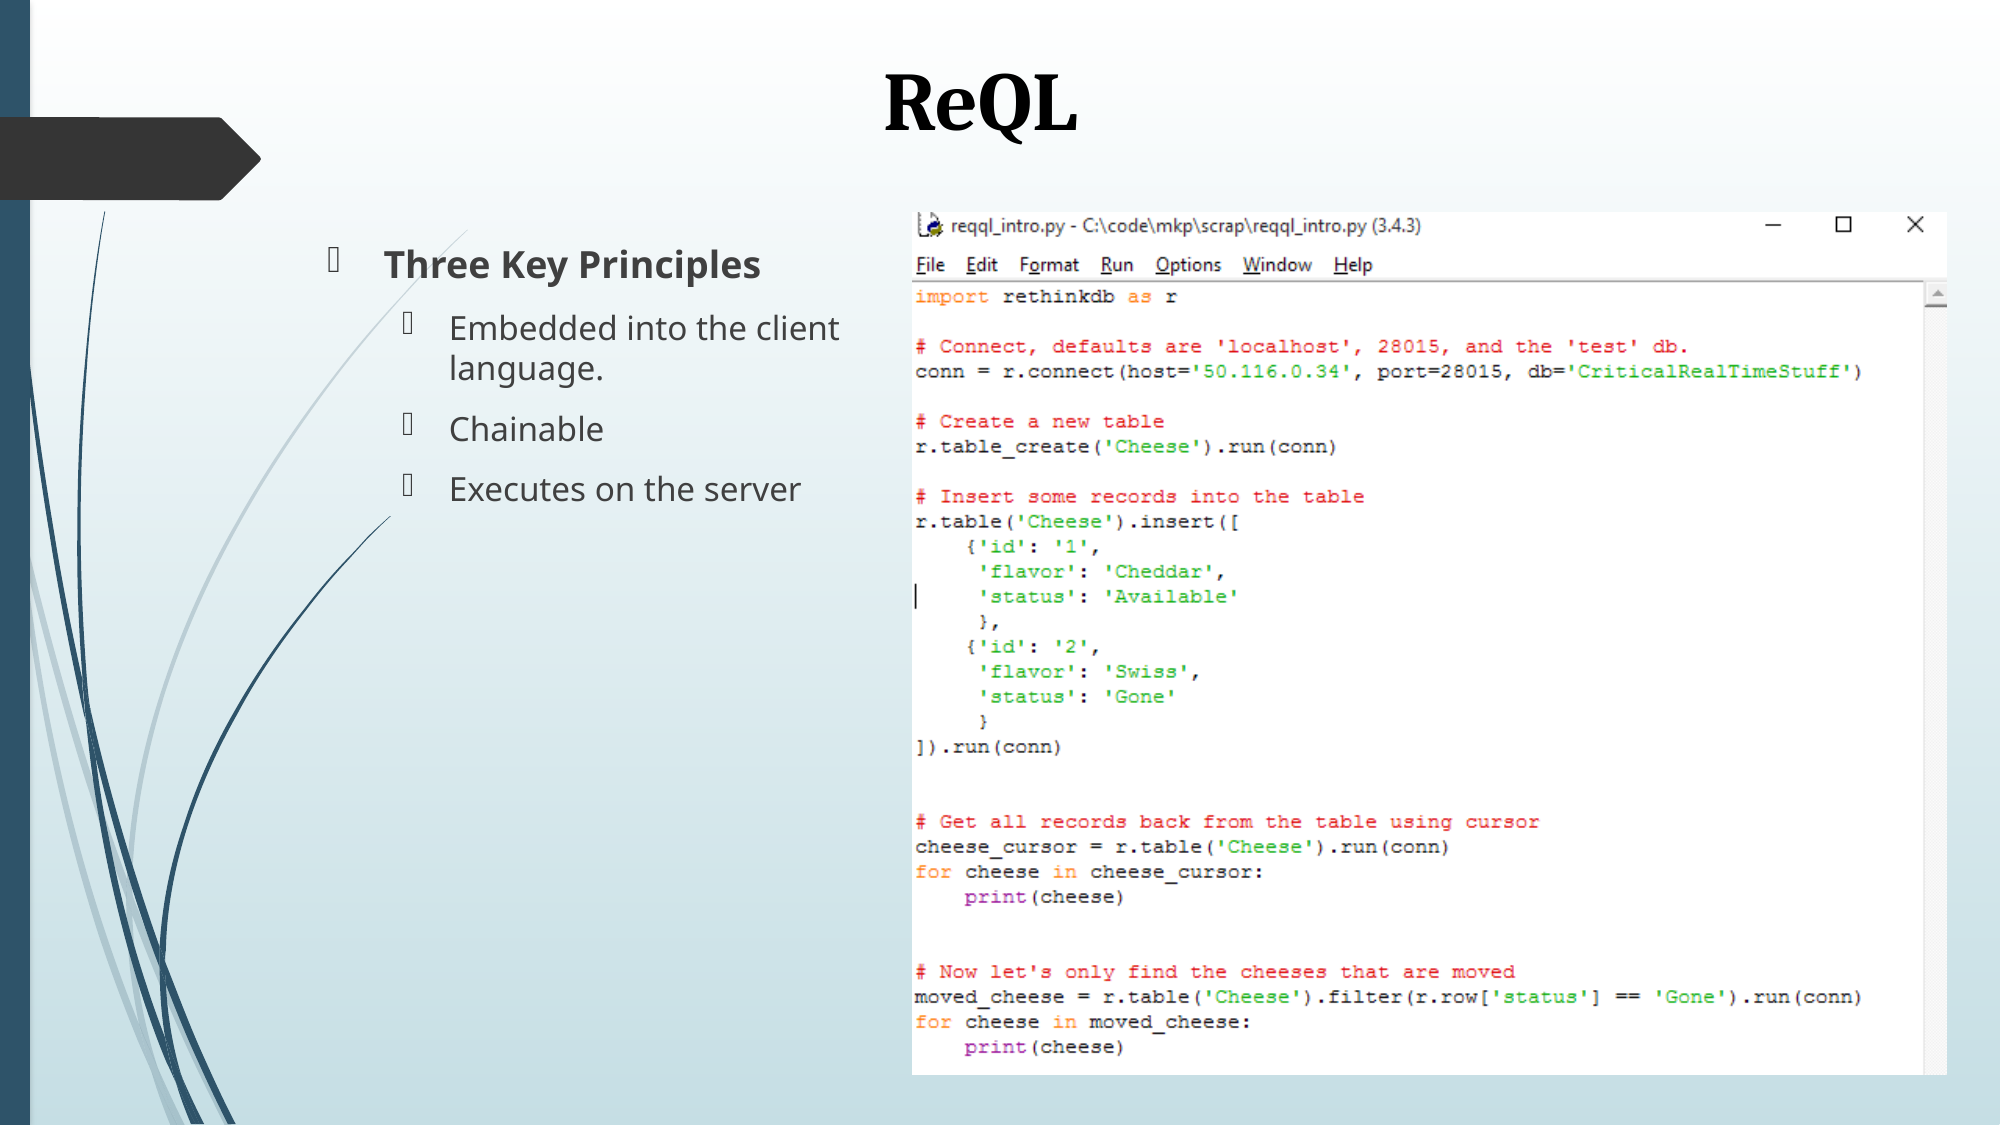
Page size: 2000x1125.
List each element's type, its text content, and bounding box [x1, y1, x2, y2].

title ReQL [249, 39, 1712, 250]
list Three Key Principles Embedded into the client language. Chainable Executes on the server [312, 233, 907, 854]
picture [911, 212, 1947, 1076]
